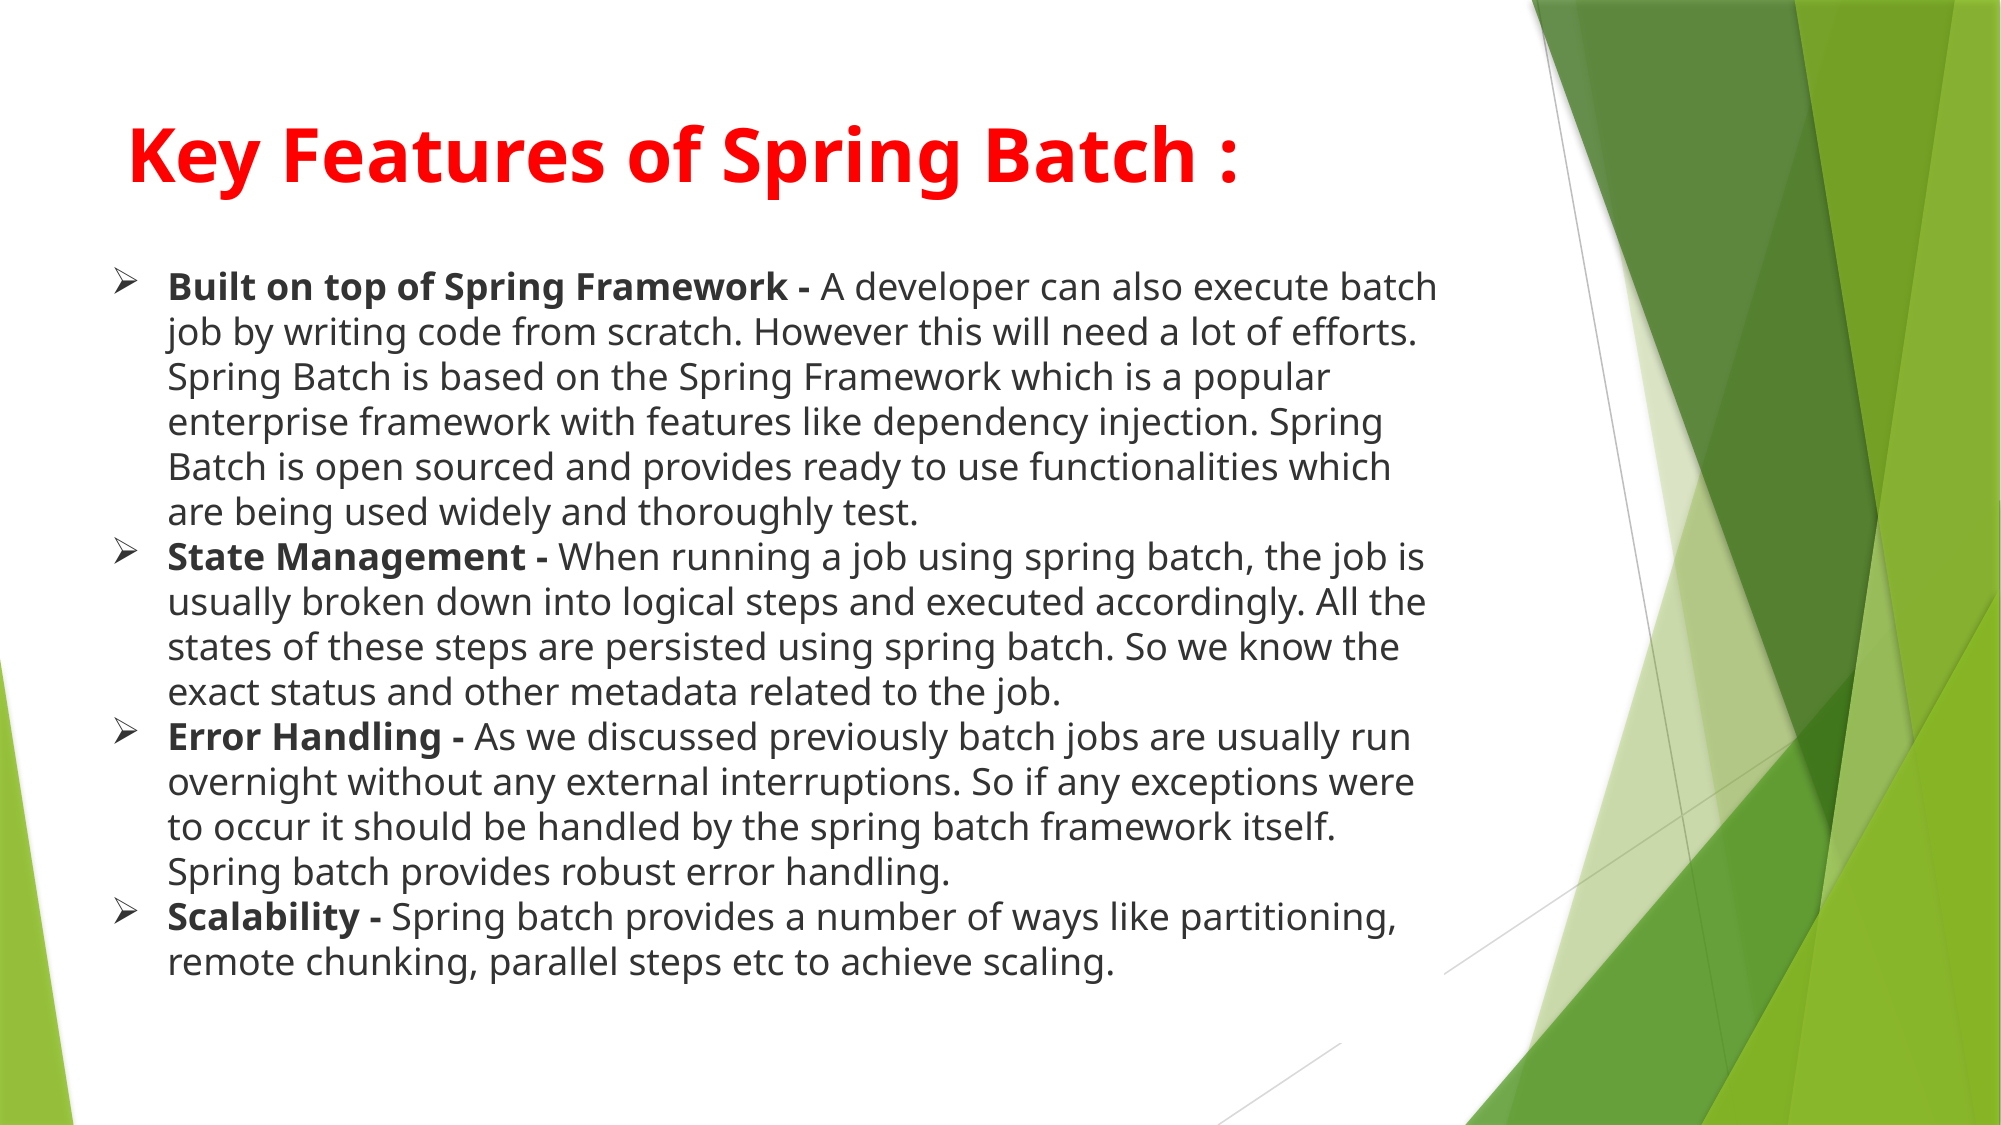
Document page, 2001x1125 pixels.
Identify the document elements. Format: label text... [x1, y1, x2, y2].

list Built on top of Spring Framework - A developer can also execute batch job by writing code from scratch. However this will need a lot of efforts. Spring Batch is based on the Spring Framework which is a popular enterprise framework with features like dependency injection. Spring Batch is open sourced and provides ready to use functionalities which are being used widely and thoroughly test. State Management - When running a job using spring batch, the job is usually broken down into logical steps and executed accordingly. All the states of these steps are persisted using spring batch. So we know the exact status and other metadata related to the job. Error Handling - As we discussed previously batch jobs are usually run overnight without any external interruptions. So if any exceptions were to occur it should be handled by the spring batch framework itself. Spring batch provides robust error handling. Scalability - Spring batch provides a number of ways like partitioning, remote chunking, parallel steps etc to achieve scaling. [111, 218, 1445, 1043]
title Key Features of Spring Batch : [111, 99, 1333, 215]
